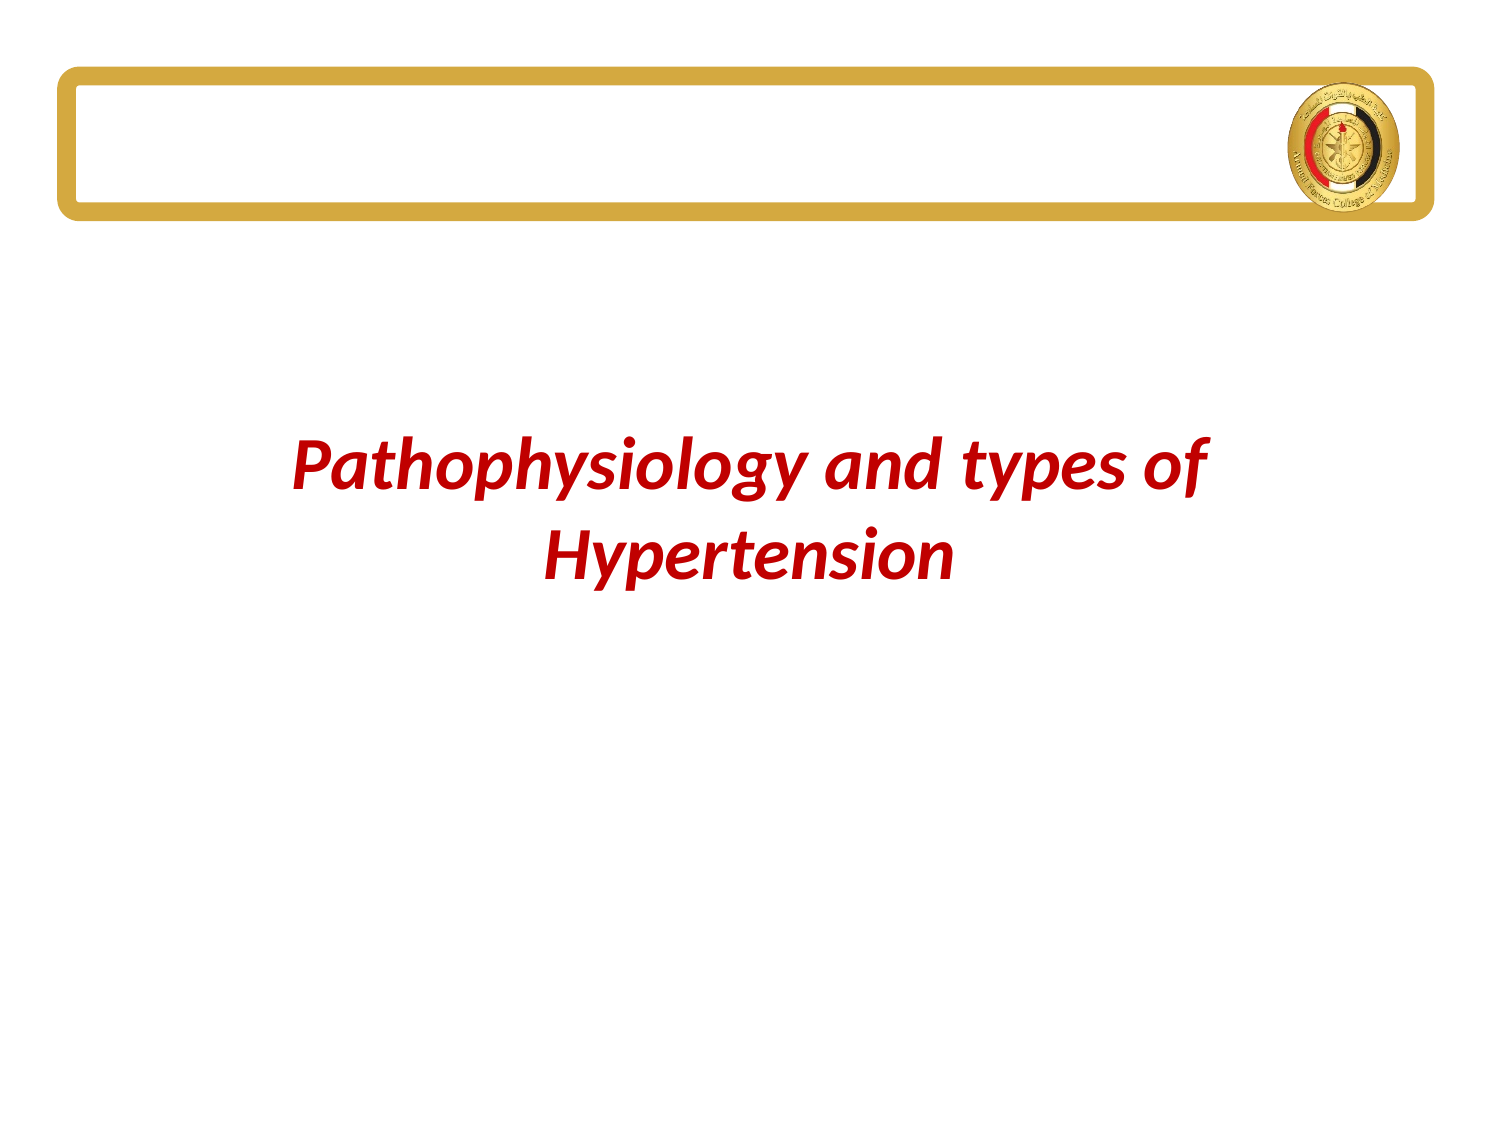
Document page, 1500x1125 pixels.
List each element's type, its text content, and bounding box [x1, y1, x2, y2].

title Pathophysiology and types of Hypertension [103, 422, 1397, 586]
picture [1287, 82, 1400, 213]
